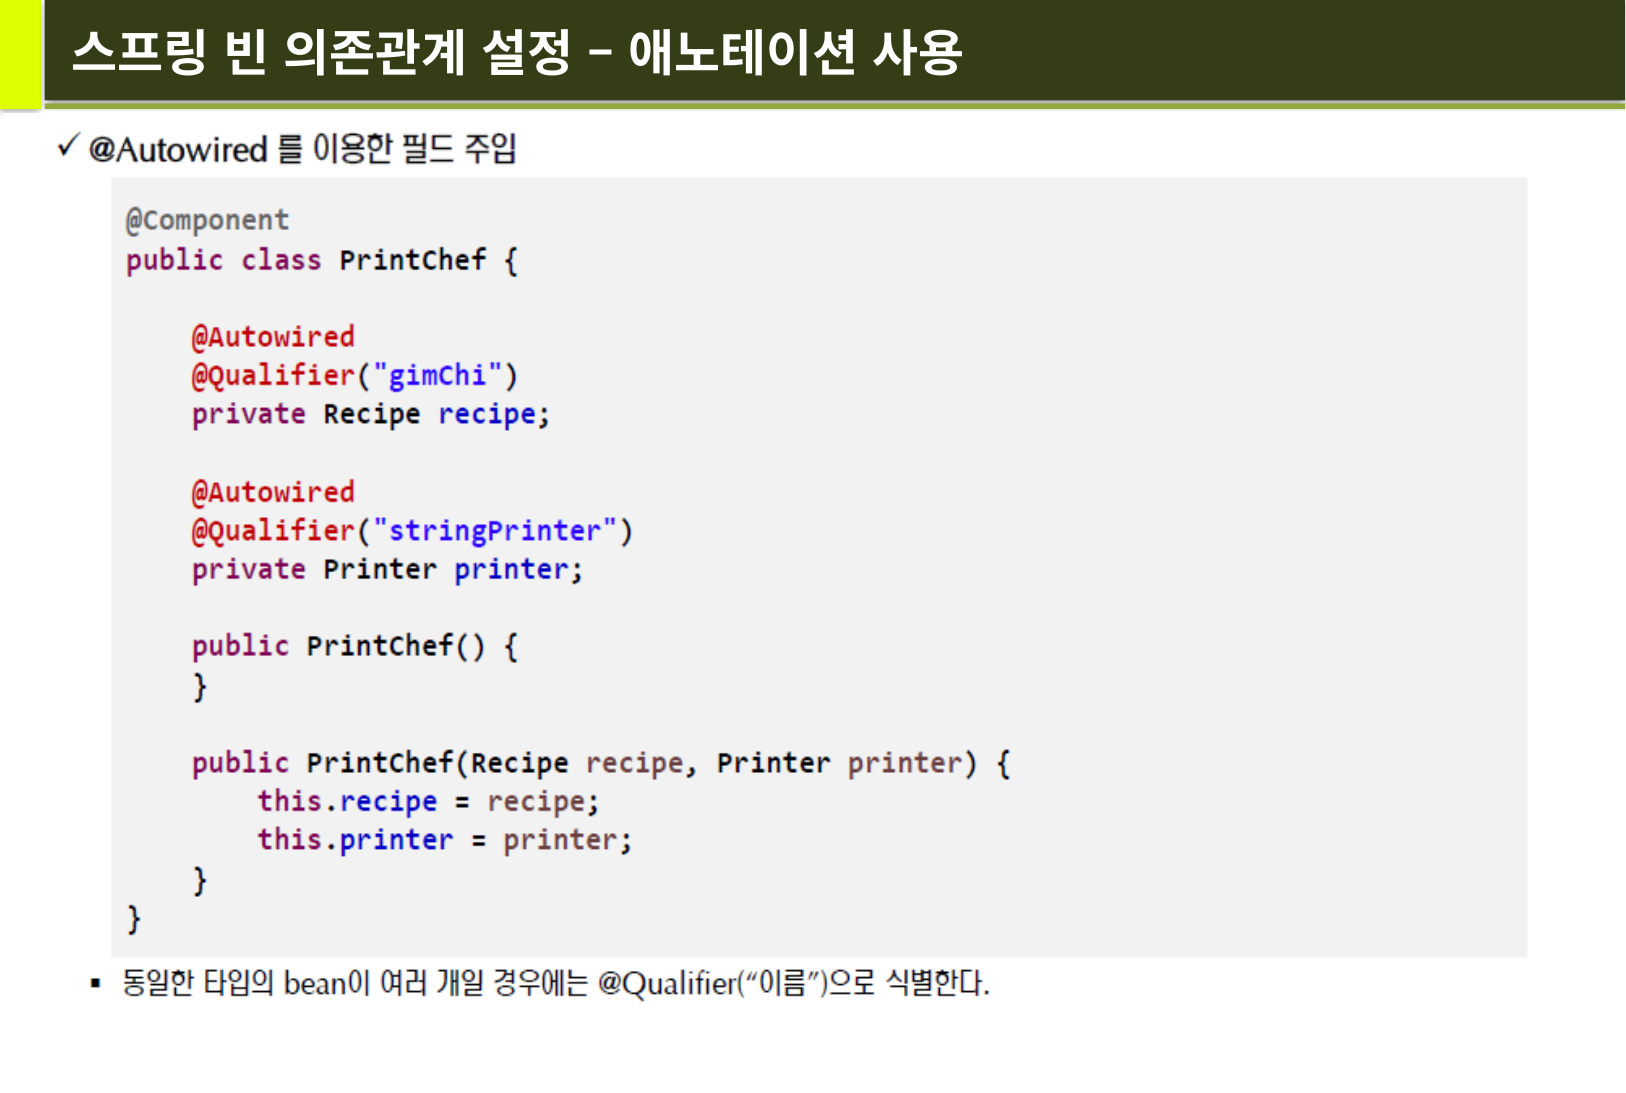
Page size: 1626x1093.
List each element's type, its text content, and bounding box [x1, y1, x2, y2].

title 스프링 빈 의존관계 설정 – 애노테이션 사용 [56, 0, 1604, 103]
picture [3, 113, 1625, 1019]
